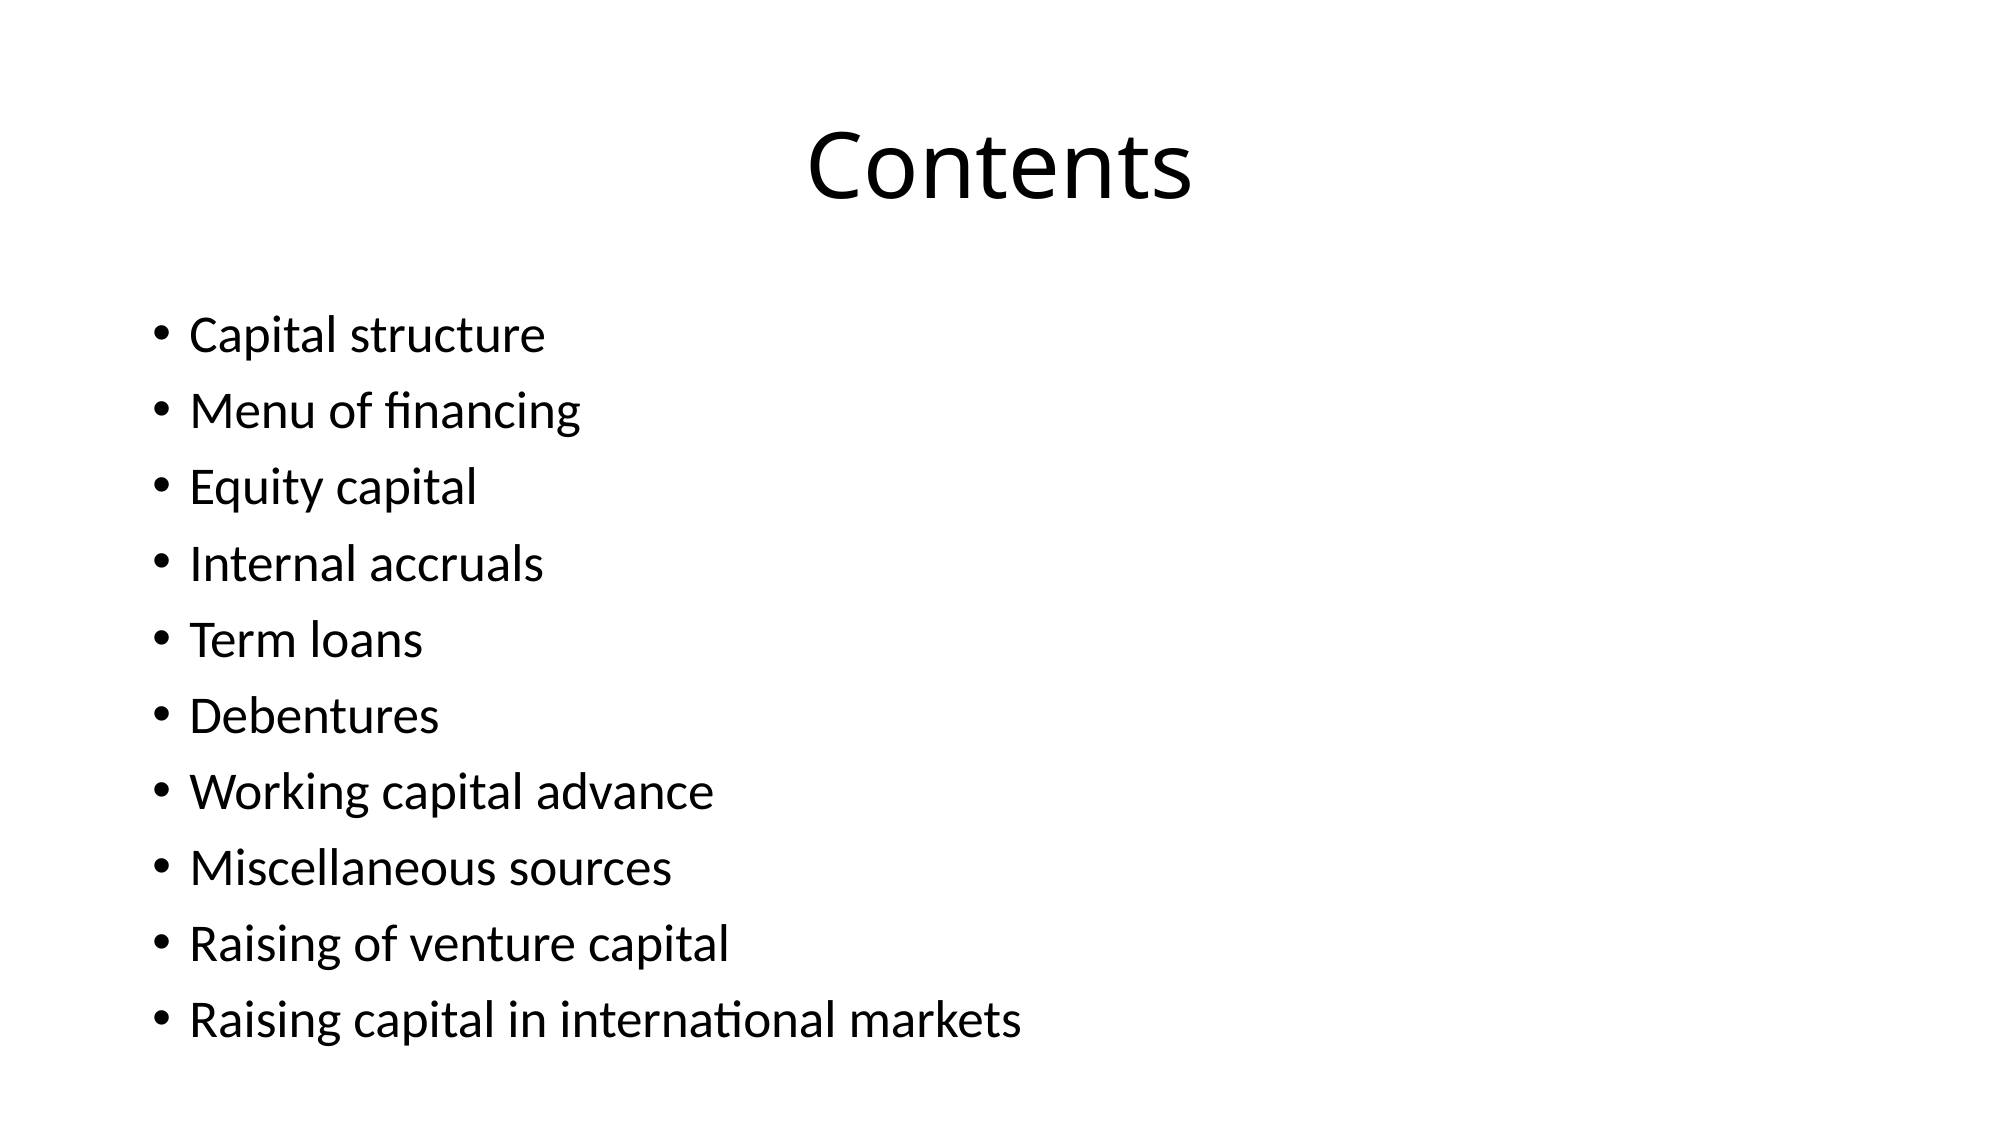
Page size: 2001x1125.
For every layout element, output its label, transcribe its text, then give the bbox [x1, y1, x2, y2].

title Contents [137, 59, 1863, 278]
list Capital structure Menu of financing Equity capital Internal accruals Term loans Debentures Working capital advance Miscellaneous sources Raising of venture capital Raising capital in international markets [137, 299, 1863, 1058]
